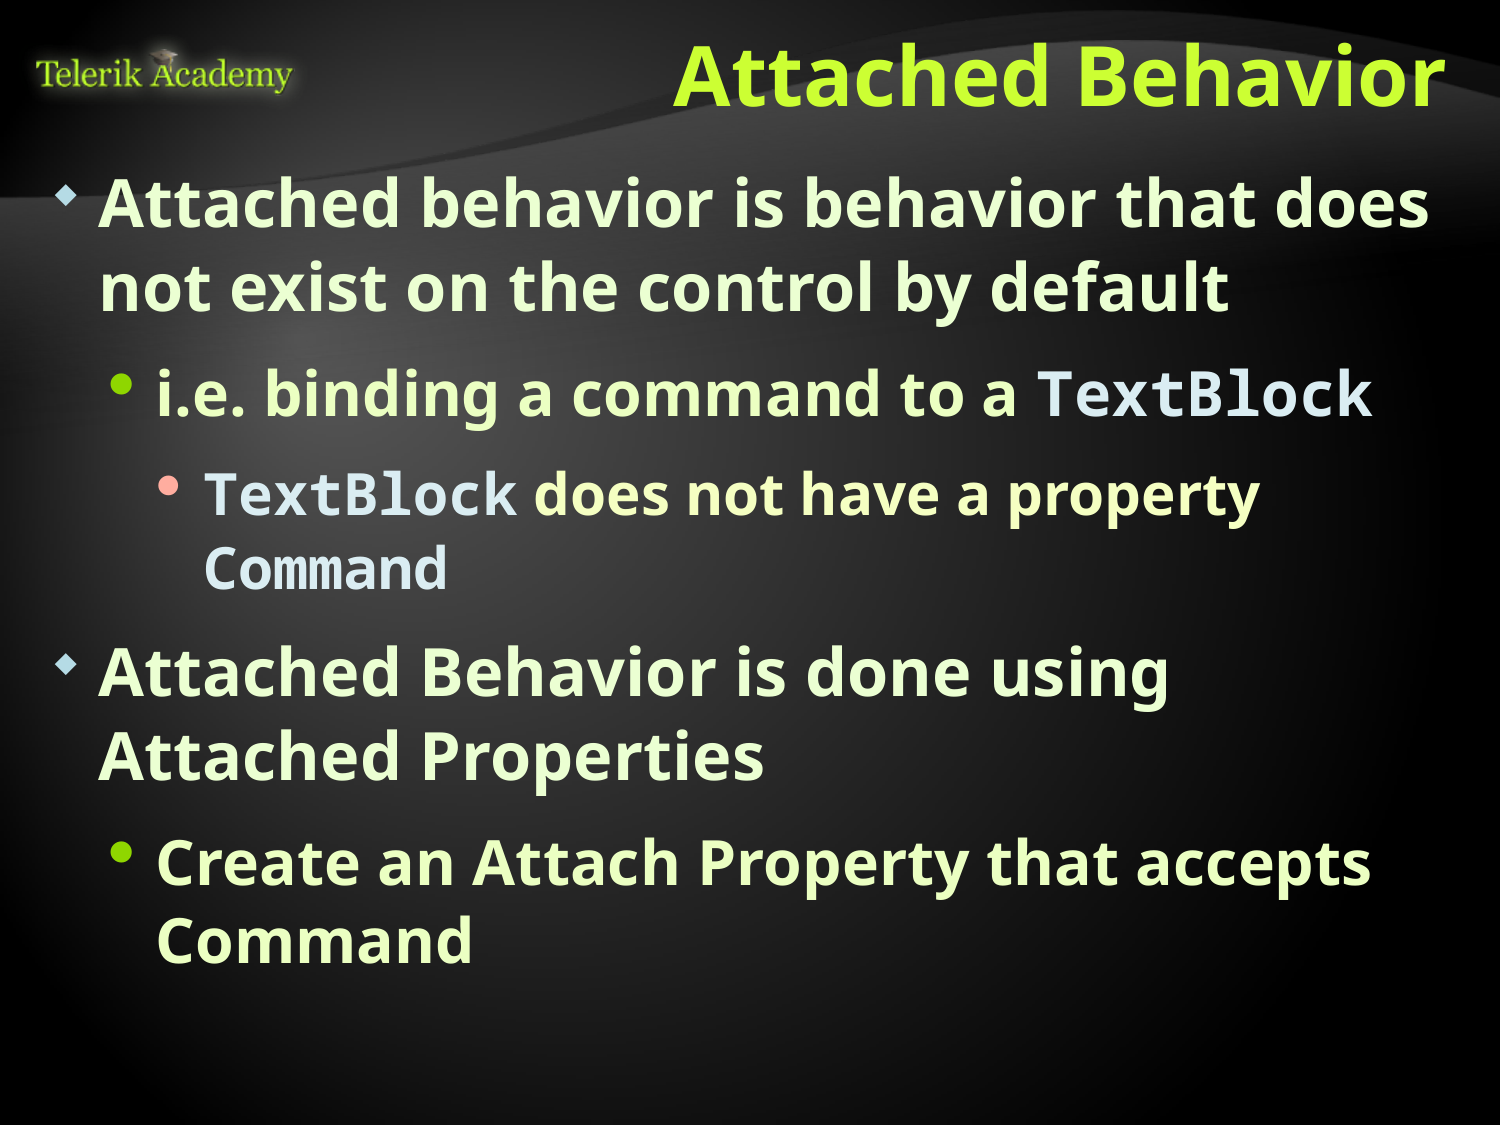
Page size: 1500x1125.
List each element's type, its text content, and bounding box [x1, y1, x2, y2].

title Attached Behavior [300, 12, 1463, 149]
list Attached behavior is behavior that does not exist on the control by default i.e. binding a command to a TextBlock TextBlock does not have a property Command Attached Behavior is done using Attached Properties Create an Attach Property that accepts Command [37, 149, 1463, 1100]
picture [0, 0, 1500, 1125]
